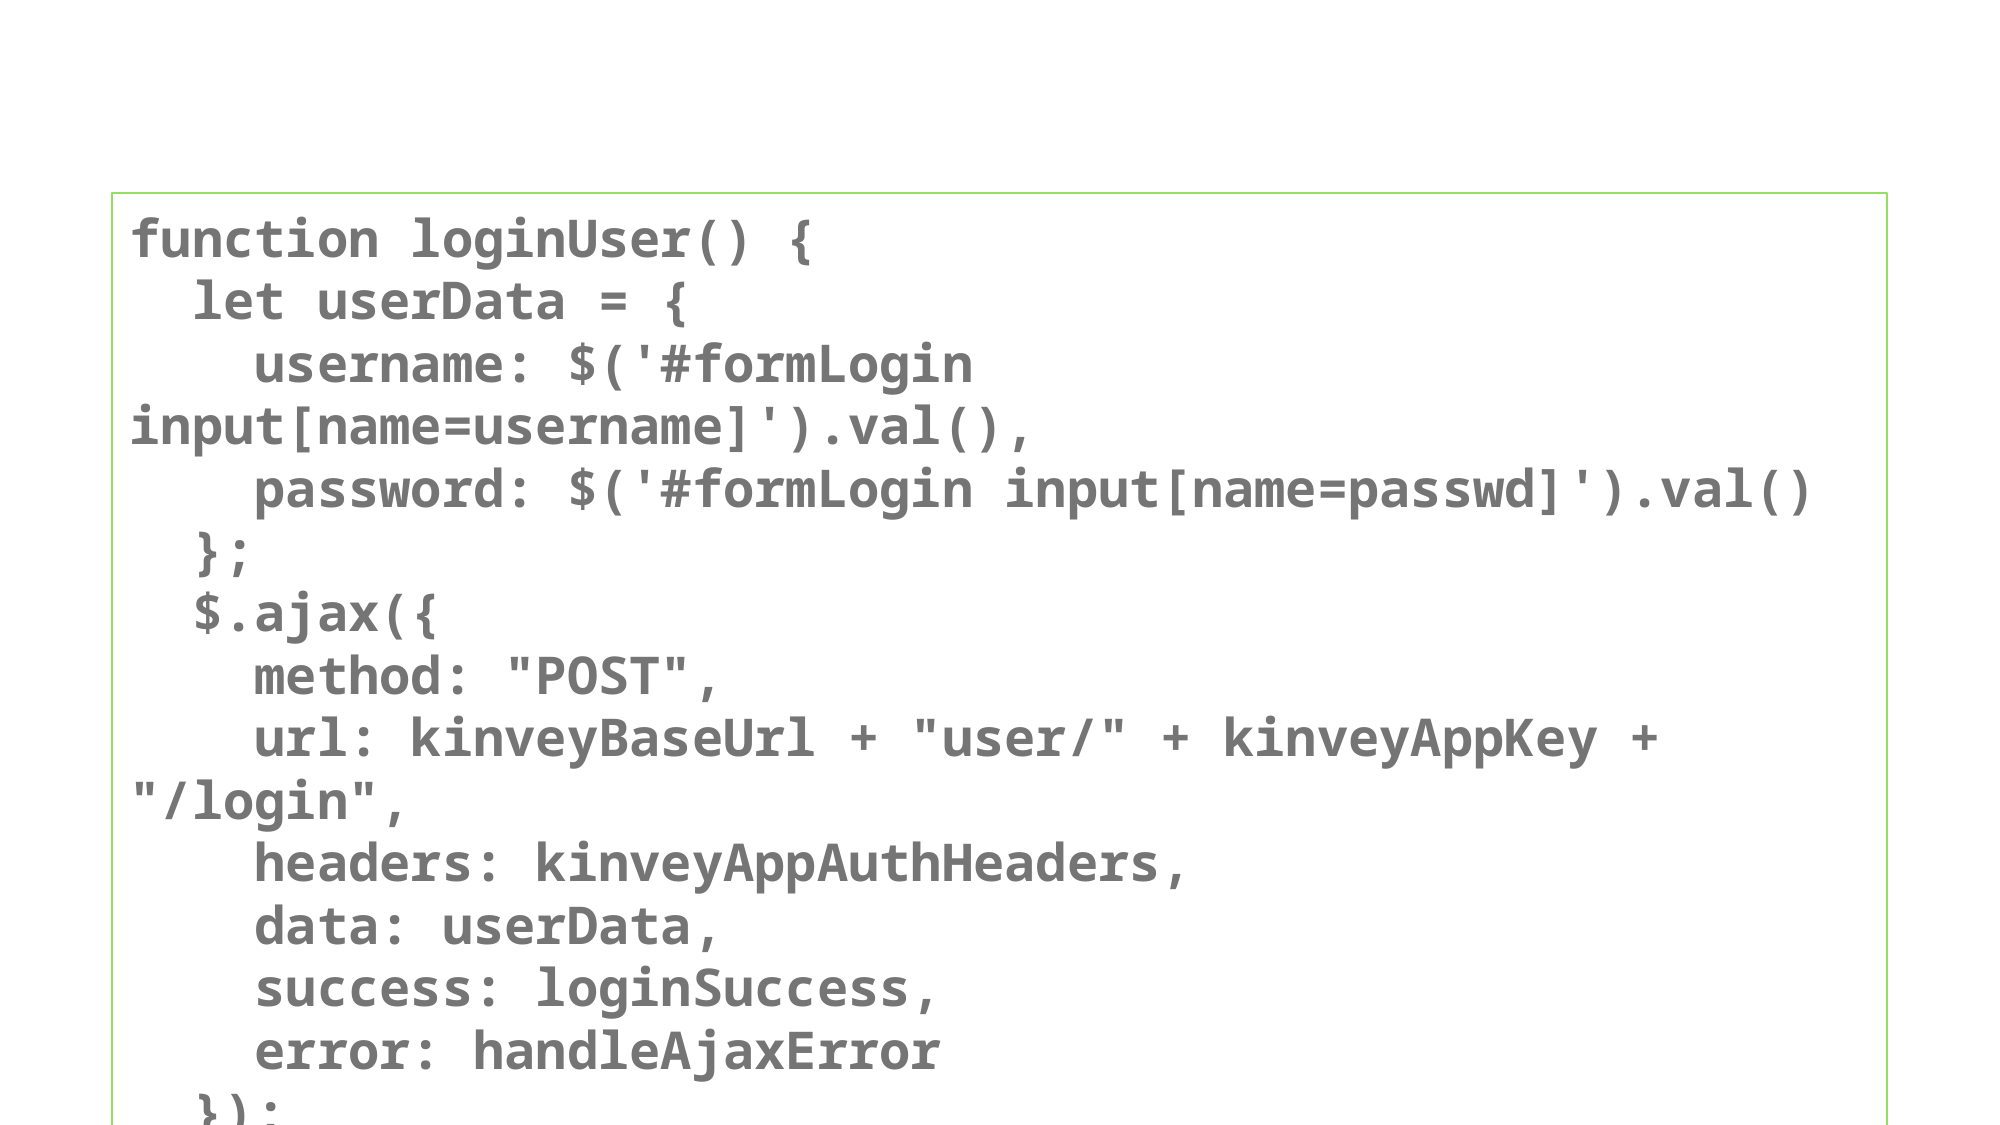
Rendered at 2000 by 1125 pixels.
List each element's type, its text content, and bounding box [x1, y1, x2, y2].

text_box function loginUser() { let userData = { username: $('#formLogin input[name=username]').val(), password: $('#formLogin input[name=passwd]').val() }; $.ajax({ method: "POST", url: kinveyBaseUrl + "user/" + kinveyAppKey + "/login", headers: kinveyAppAuthHeaders, data: userData, success: loginSuccess, error: handleAjaxError }); [111, 193, 1888, 1125]
